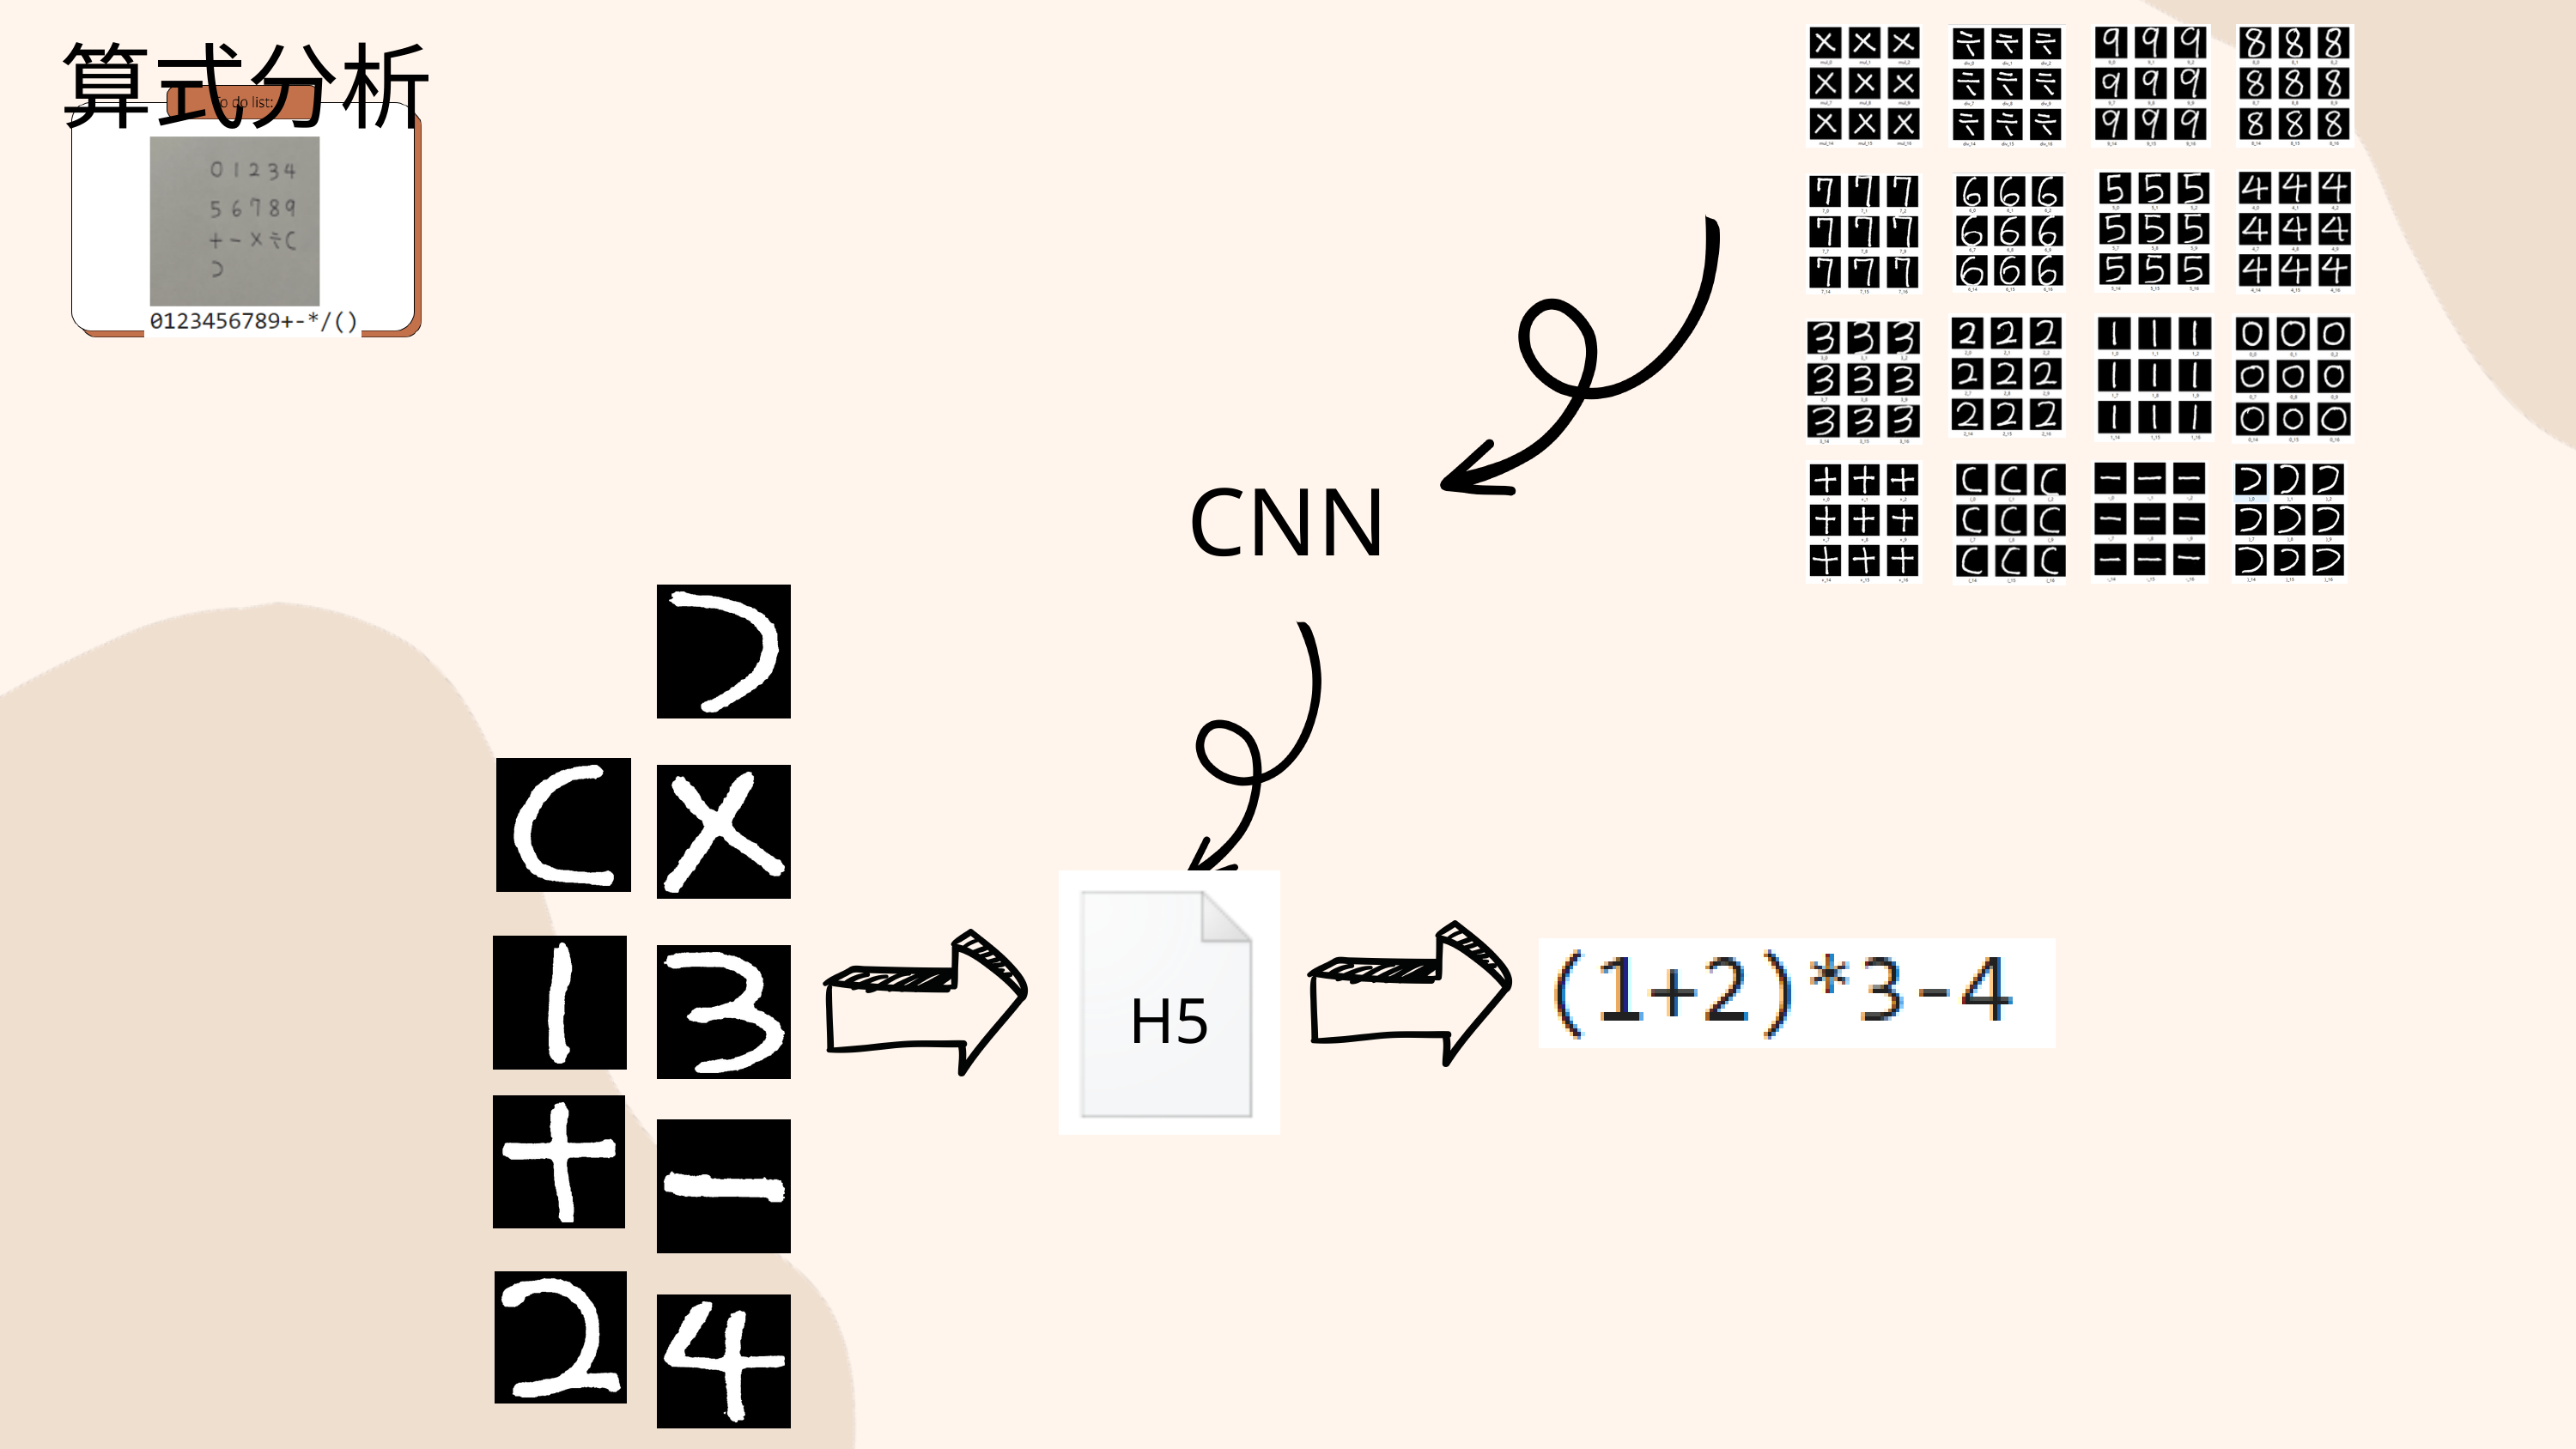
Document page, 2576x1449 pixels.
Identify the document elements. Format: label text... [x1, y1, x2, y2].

picture [1384, 211, 1784, 484]
text_box CNN [1041, 444, 1534, 575]
picture [71, 84, 422, 337]
text_box 算式分析 [0, 9, 494, 141]
picture [1965, 0, 2576, 440]
picture [0, 544, 894, 1449]
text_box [1806, 23, 2355, 585]
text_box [492, 584, 2056, 1428]
